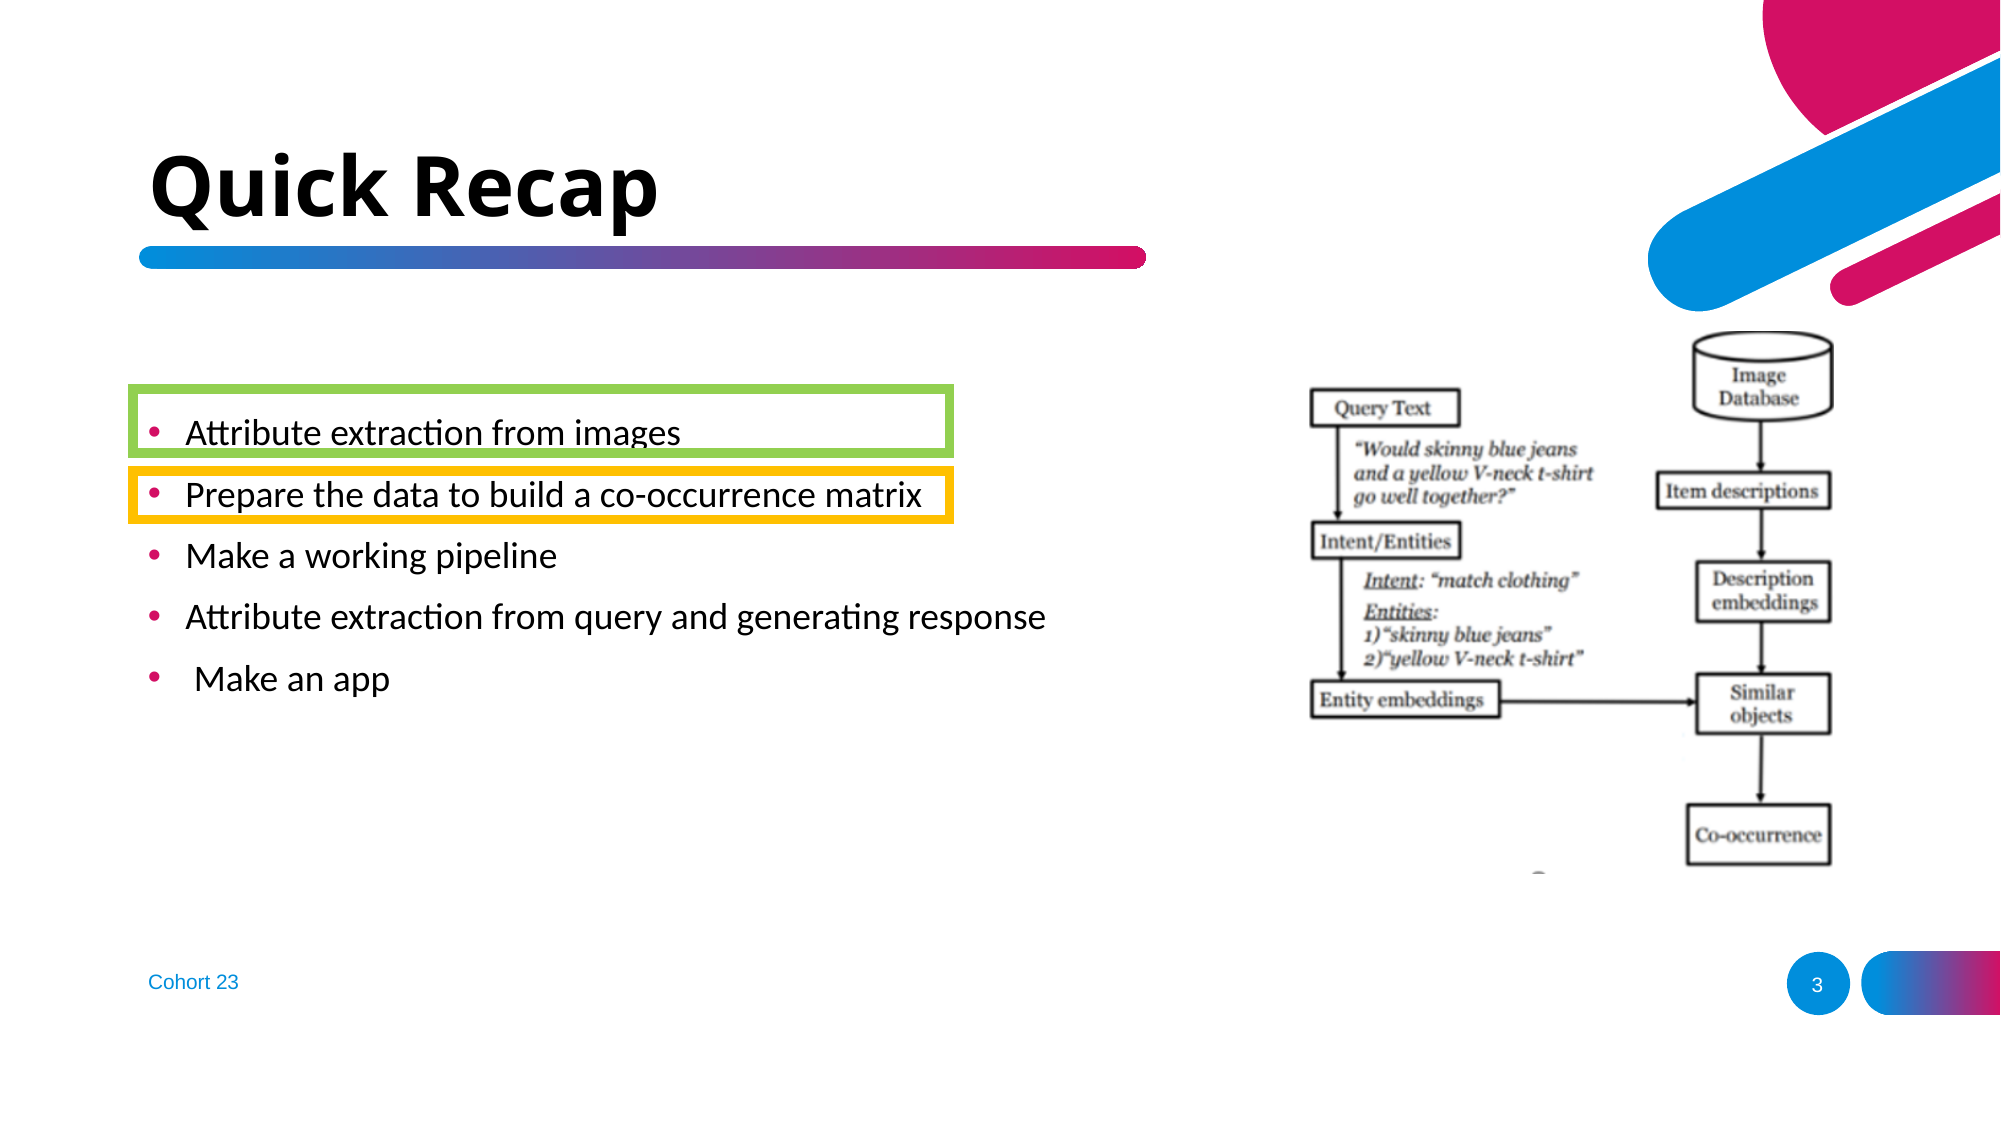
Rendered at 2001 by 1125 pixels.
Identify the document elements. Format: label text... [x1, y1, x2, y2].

picture [1309, 331, 1834, 874]
slide_number 3 [1772, 954, 1863, 1015]
text_box Attribute extraction from images Prepare the data to build a co-occurrence matrix Make a working pipeline Attribute extraction from query and generating response Make an app [133, 406, 1148, 707]
footer Cohort 23 [133, 951, 809, 1011]
text_box [132, 388, 950, 454]
text_box [132, 470, 950, 520]
text_box Quick Recap [133, 125, 872, 254]
